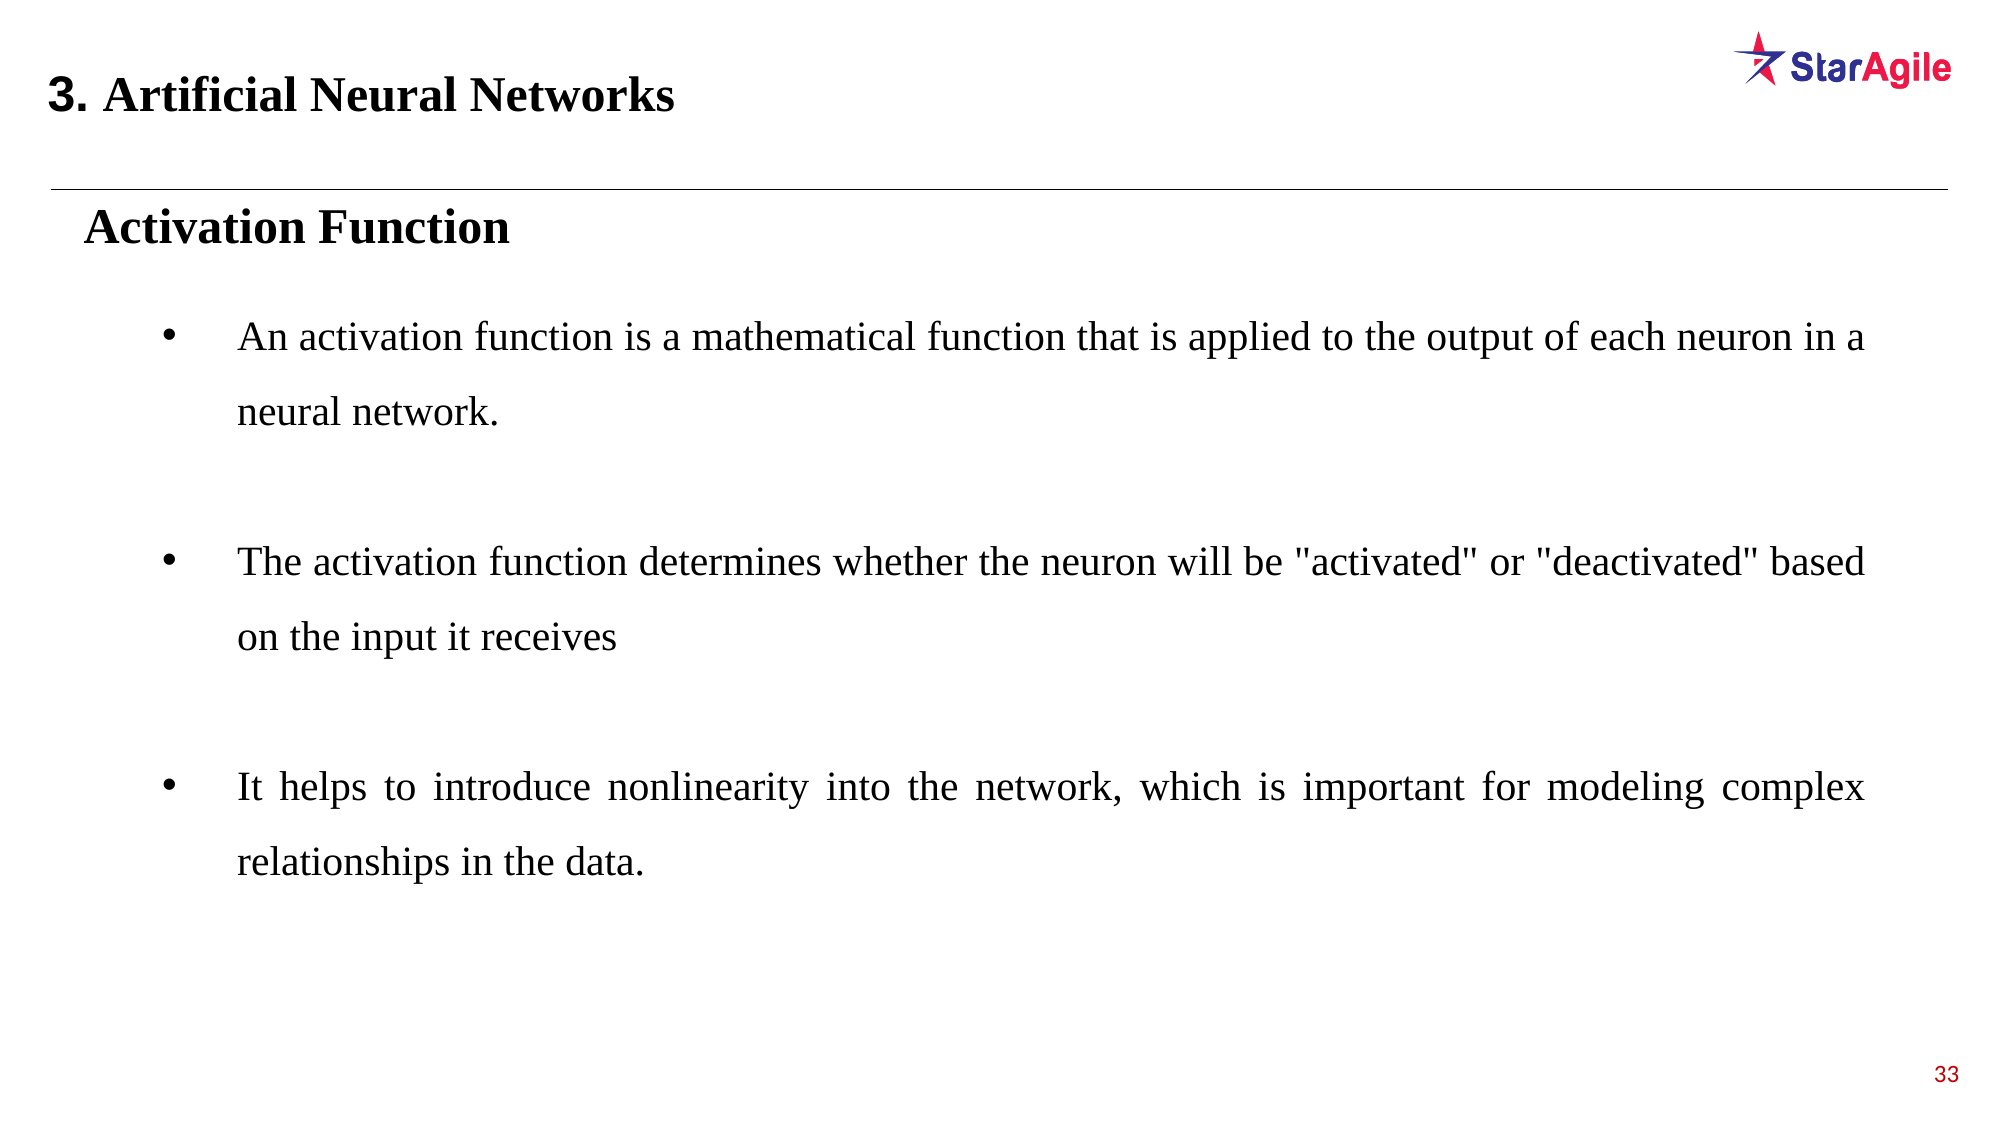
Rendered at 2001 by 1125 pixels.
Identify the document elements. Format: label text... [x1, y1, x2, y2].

picture [1725, 29, 1959, 91]
text_box Activation Function [9, 186, 1952, 262]
text_box An activation function is a mathematical function that is applied to the output of each neuron in a neural network. The activation function determines whether the neuron will be "activated" or "deactivated" based on the input it receives It helps to introduce nonlinearity into the network, which is important for modeling complex relationships in the data. [147, 276, 1882, 892]
text_box 3. Artificial Neural Networks [30, 54, 691, 130]
